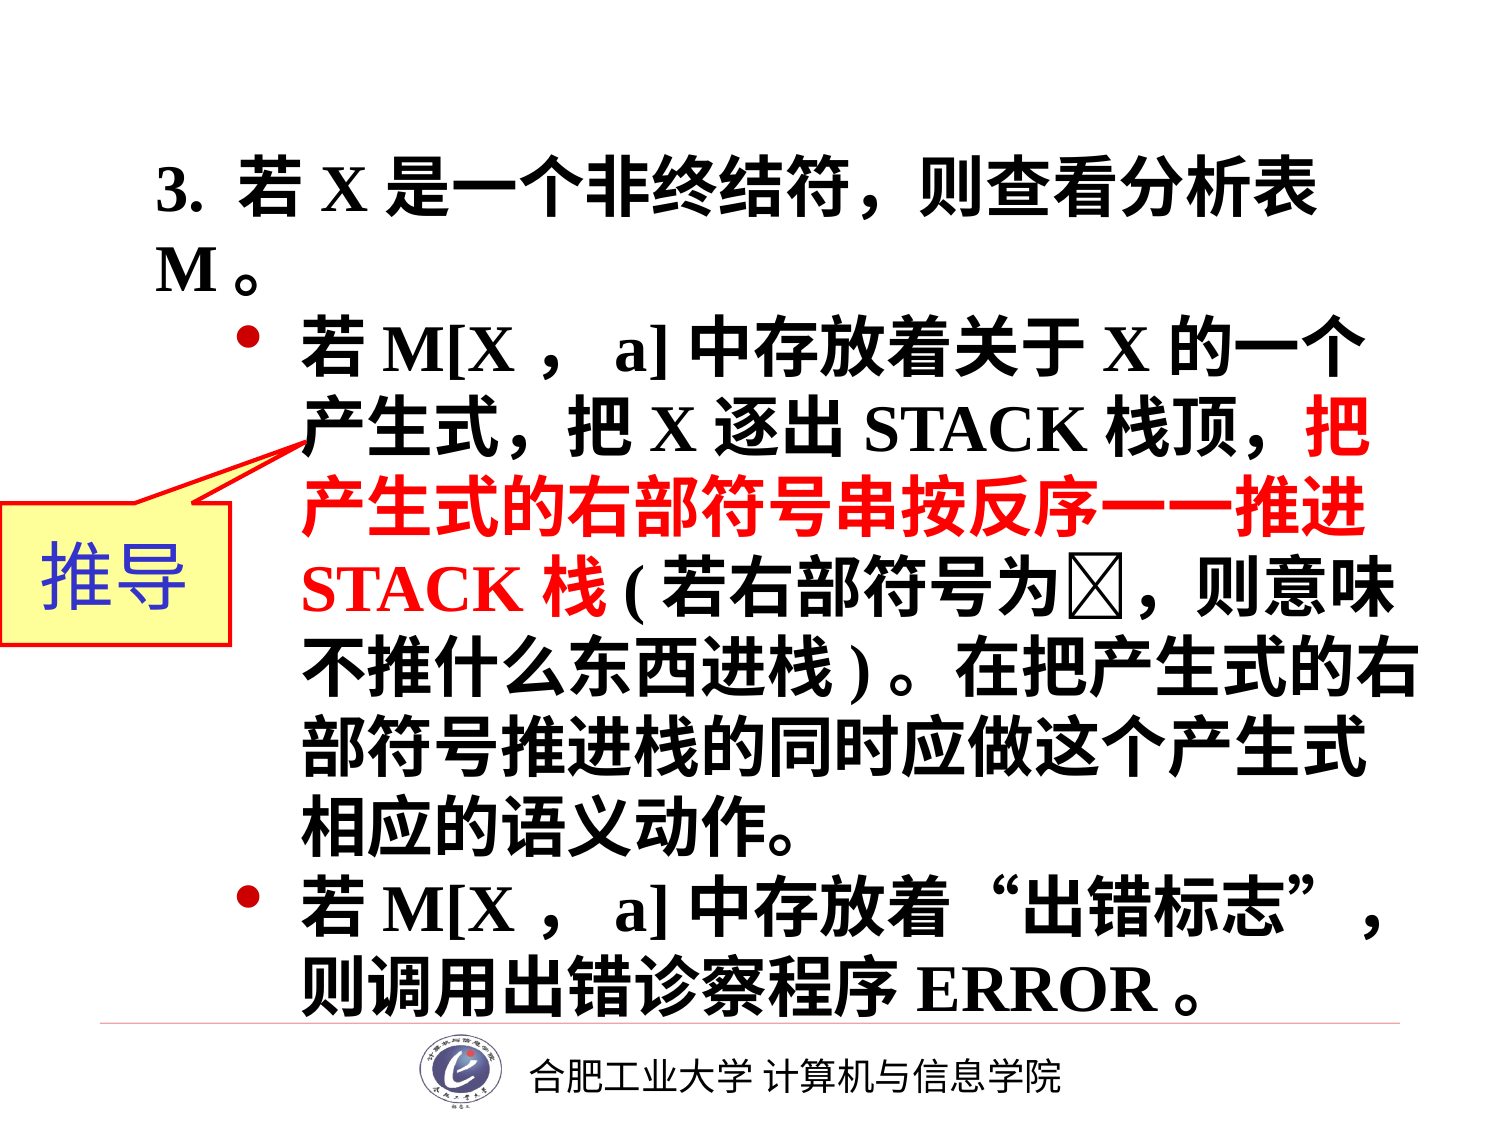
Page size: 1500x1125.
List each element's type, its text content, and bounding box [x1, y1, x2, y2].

slide_number [1116, 1023, 1442, 1102]
text_box 推导 [0, 441, 307, 645]
picture [419, 1034, 502, 1110]
text_box 3. 若X是一个非终结符，则查看分析表M。 若M[X，a]中存放着关于X的一个产生式，把X逐出STACK栈顶，把产生式的右部符号串按反序一一推进STACK栈(若右部符号为，则意味不推什么东西进栈)。在把产生式的右部符号推进栈的同时应做这个产生式相应的语义动作。 若M[X，a]中存放着“出错标志”，则调用出错诊察程序ERROR。 [64, 137, 1440, 963]
